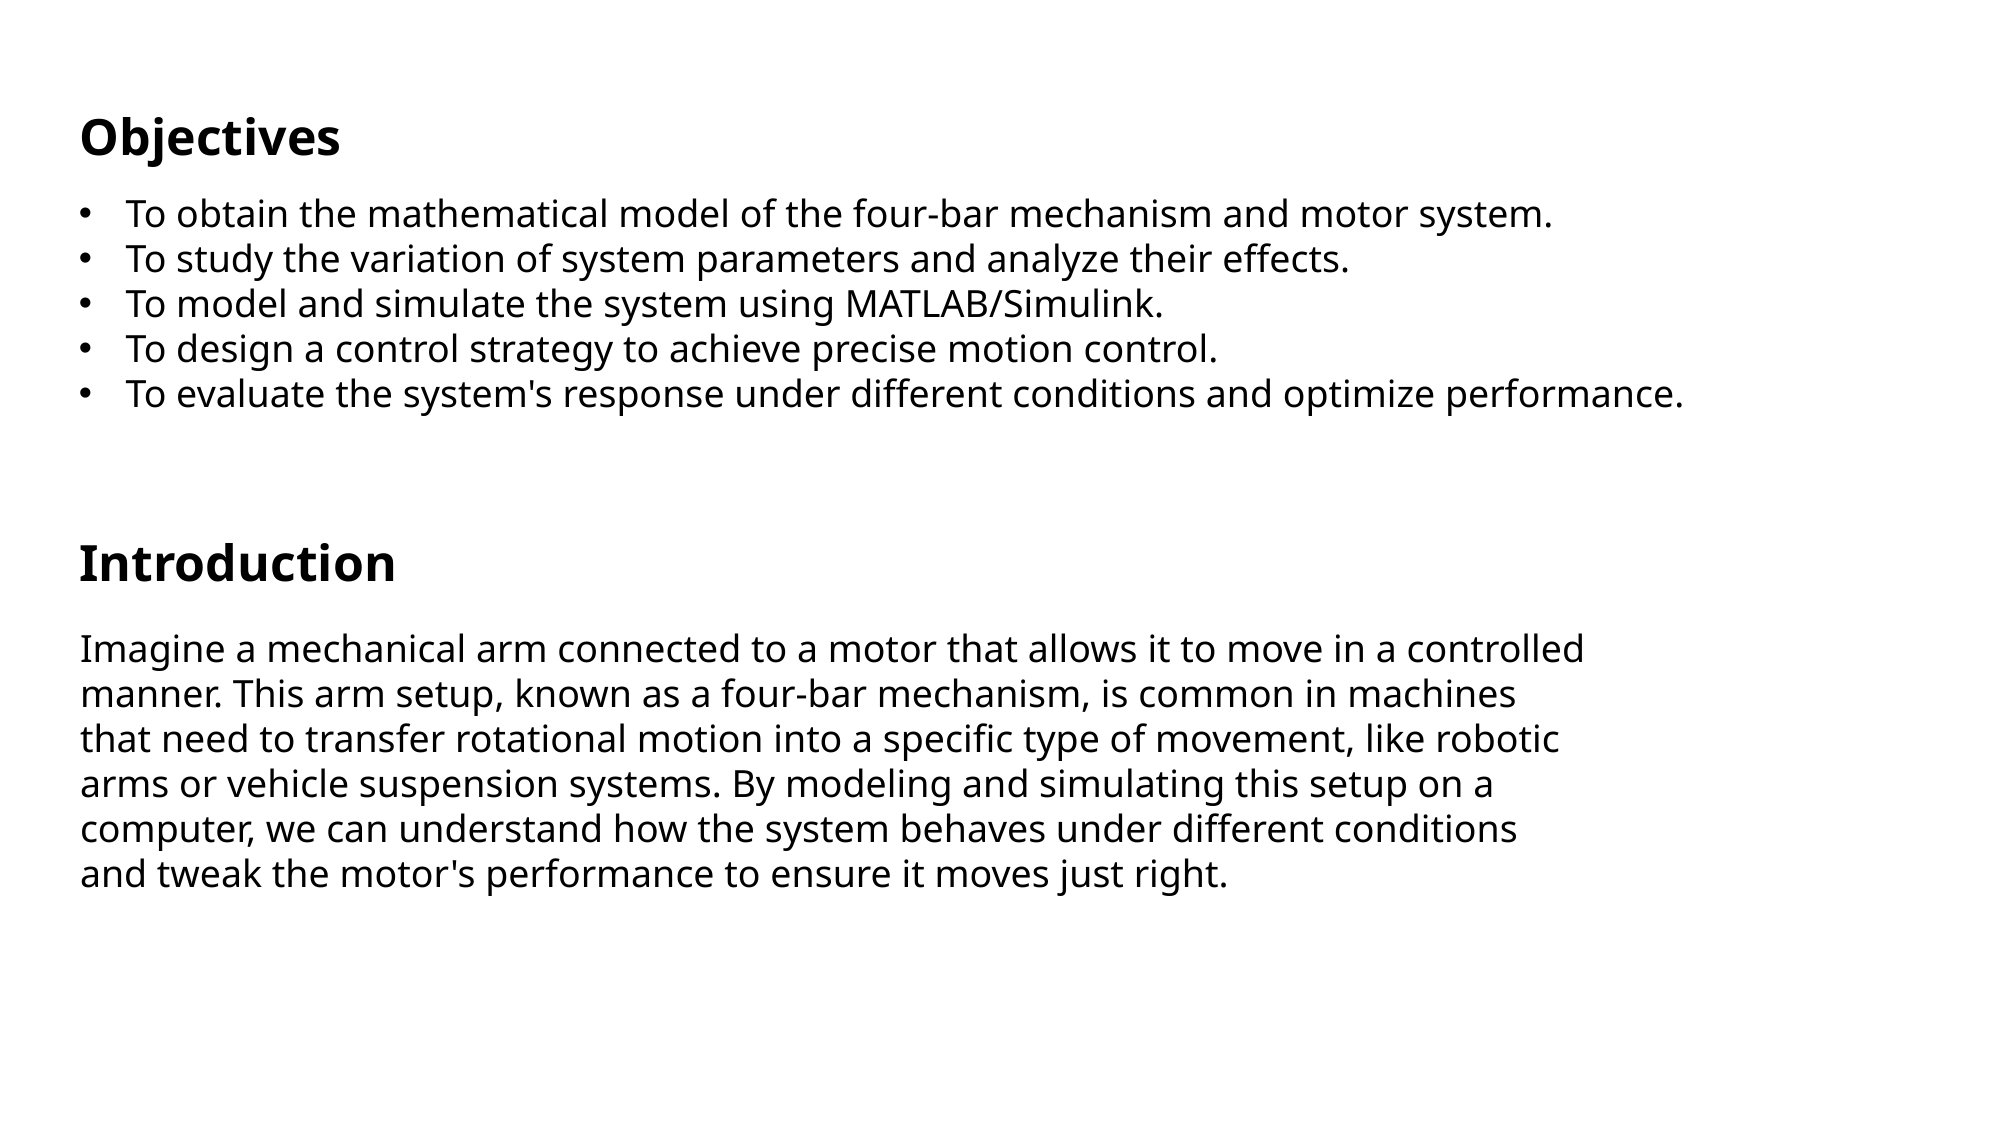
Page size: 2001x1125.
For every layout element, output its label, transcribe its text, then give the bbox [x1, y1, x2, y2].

text_box Imagine a mechanical arm connected to a motor that allows it to move in a controlled manner. This arm setup, known as a four-bar mechanism, is common in machines that need to transfer rotational motion into a specific type of movement, like robotic arms or vehicle suspension systems. By modeling and simulating this setup on a computer, we can understand how the system behaves under different conditions and tweak the motor's performance to ensure it moves just right. [65, 617, 1603, 902]
text_box To obtain the mathematical model of the four-bar mechanism and motor system. To study the variation of system parameters and analyze their effects. To model and simulate the system using MATLAB/Simulink. To design a control strategy to achieve precise motion control. To evaluate the system's response under different conditions and optimize performance. [63, 137, 2000, 423]
text_box Objectives [64, 97, 515, 173]
text_box Introduction [64, 523, 515, 599]
